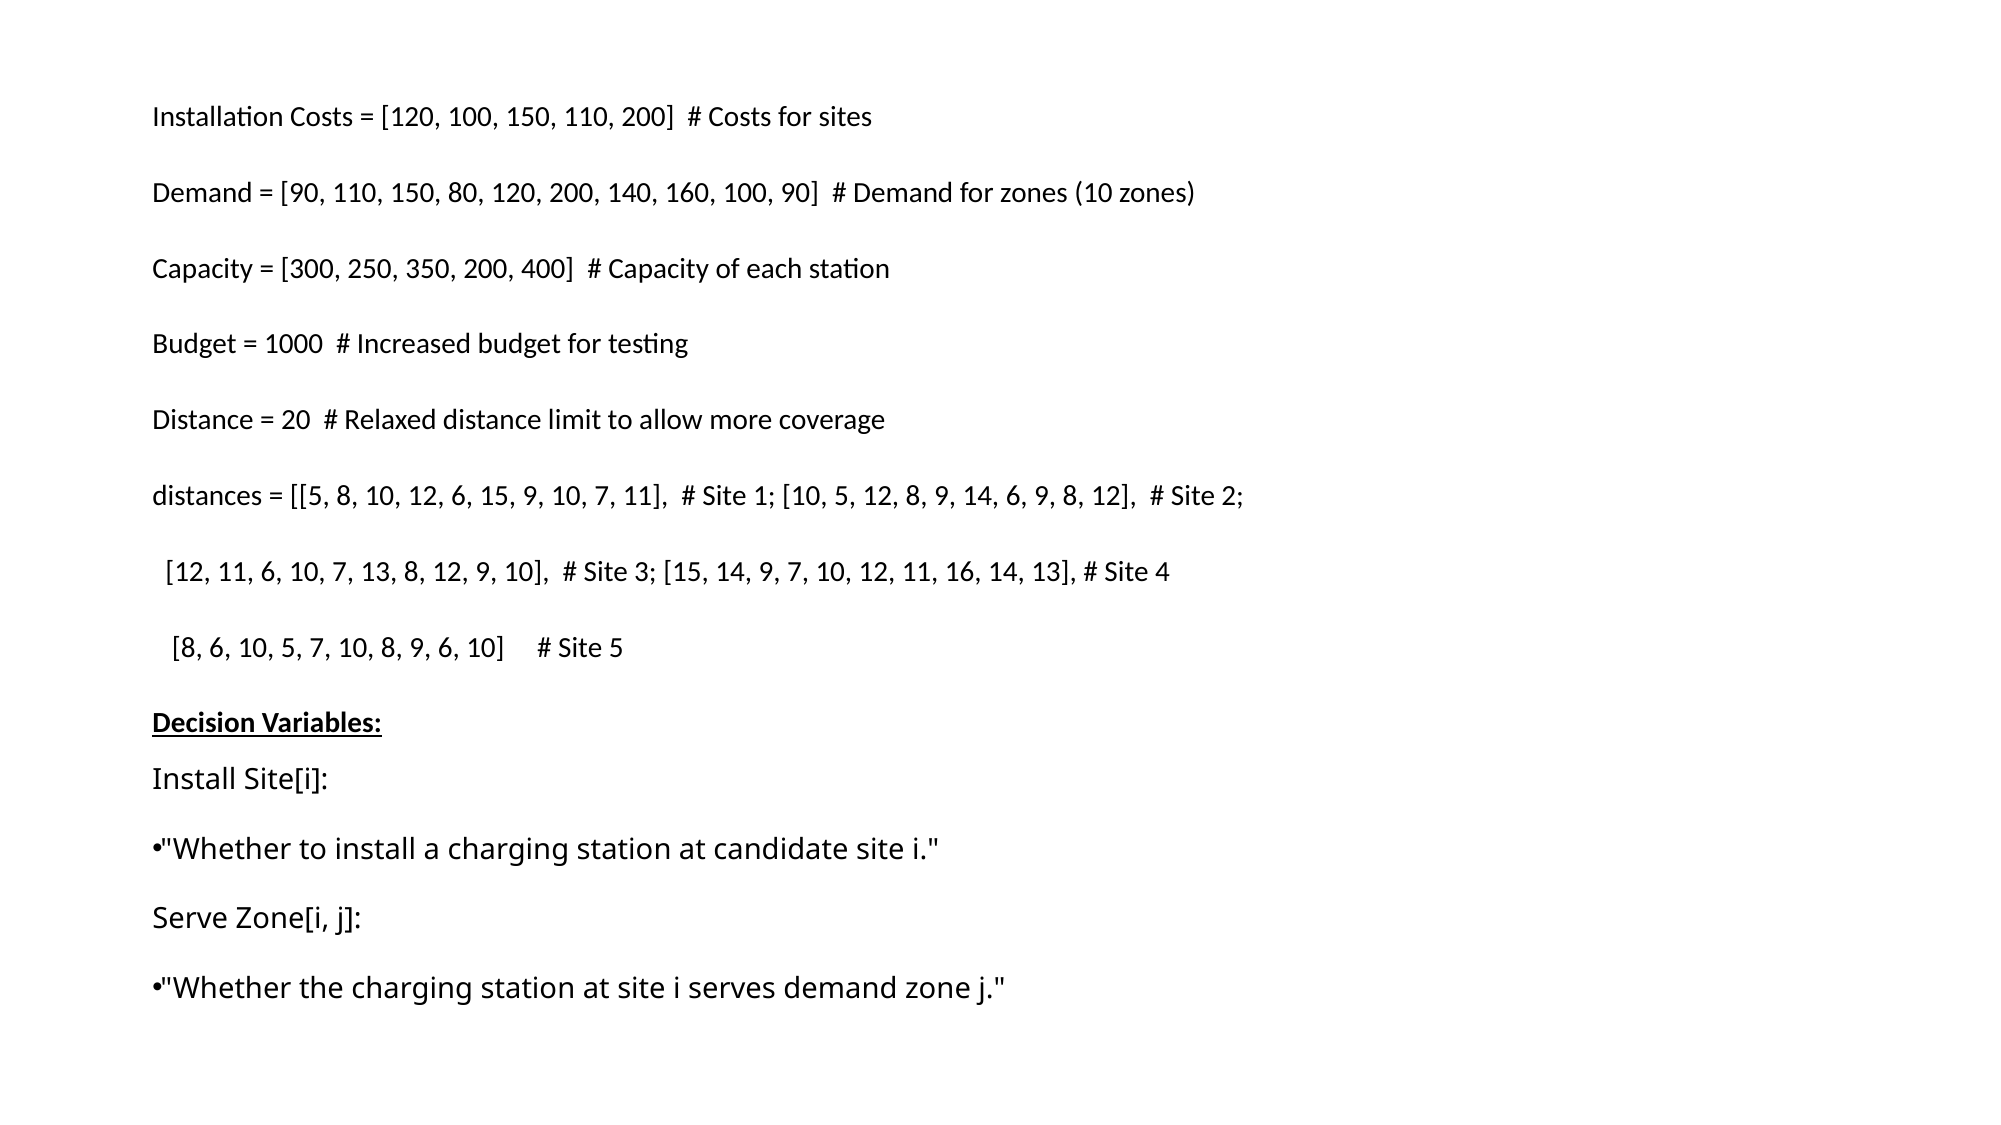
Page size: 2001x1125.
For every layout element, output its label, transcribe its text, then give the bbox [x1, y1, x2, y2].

list Installation Costs = [120, 100, 150, 110, 200] # Costs for sites Demand = [90, 110, 150, 80, 120, 200, 140, 160, 100, 90] # Demand for zones (10 zones) Capacity = [300, 250, 350, 200, 400] # Capacity of each station Budget = 1000 # Increased budget for testing Distance = 20 # Relaxed distance limit to allow more coverage distances = [[5, 8, 10, 12, 6, 15, 9, 10, 7, 11], # Site 1; [10, 5, 12, 8, 9, 14, 6, 9, 8, 12], # Site 2; [12, 11, 6, 10, 7, 13, 8, 12, 9, 10], # Site 3; [15, 14, 9, 7, 10, 12, 11, 16, 14, 13], # Site 4 [8, 6, 10, 5, 7, 10, 8, 9, 6, 10] # Site 5 Decision Variables: Install Site[i]: "Whether to install a charging station at candidate site i." Serve Zone[i, j]: "Whether the charging station at site i serves demand zone j." [137, 65, 1863, 1014]
